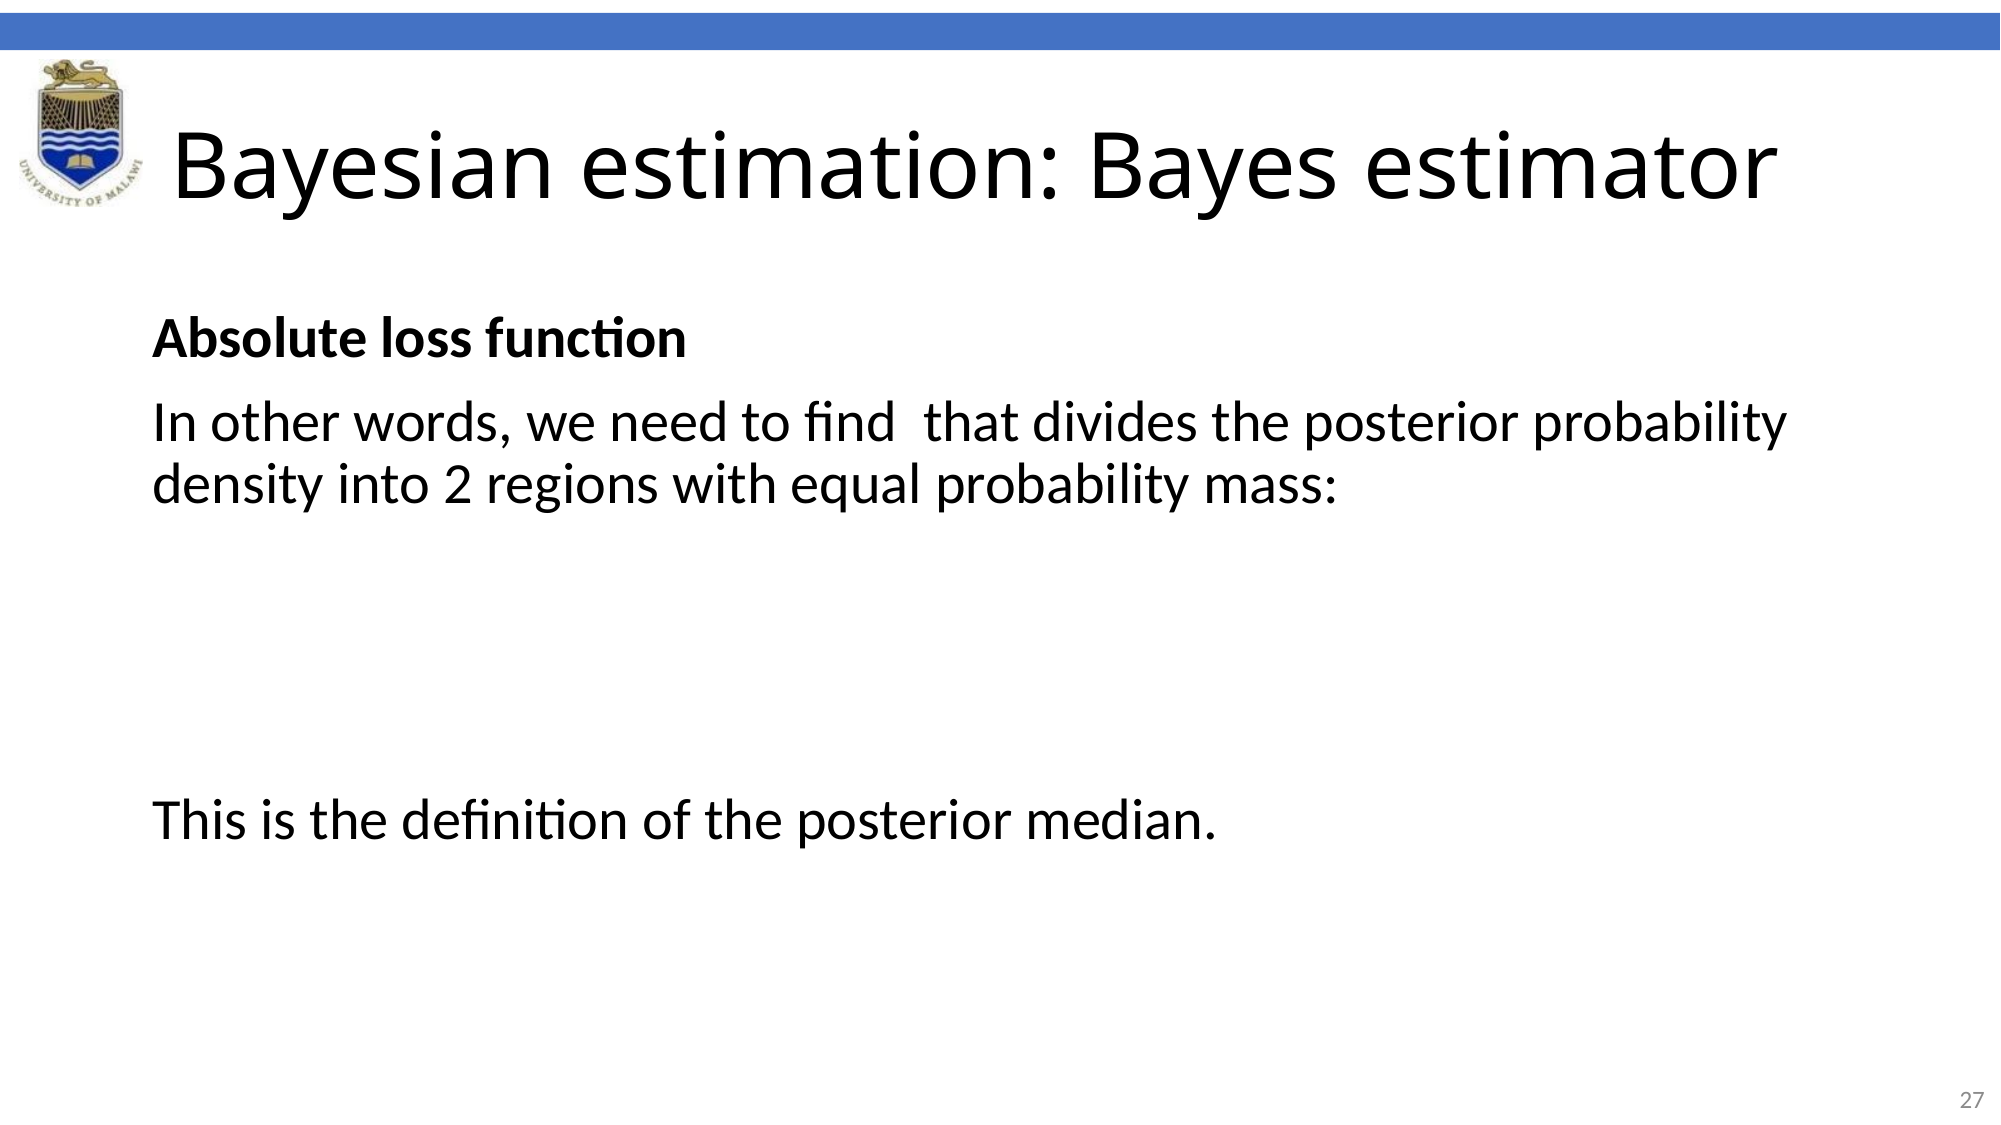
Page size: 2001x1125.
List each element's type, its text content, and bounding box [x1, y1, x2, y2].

title Bayesian estimation: Bayes estimator [155, 59, 1851, 278]
slide_number 27 [1550, 1073, 2000, 1125]
picture [19, 59, 143, 207]
list Absolute loss function In other words, we need to find that divides the posterior probability density into 2 regions with equal probability mass: This is the definition of the posterior median. [137, 299, 1863, 1066]
